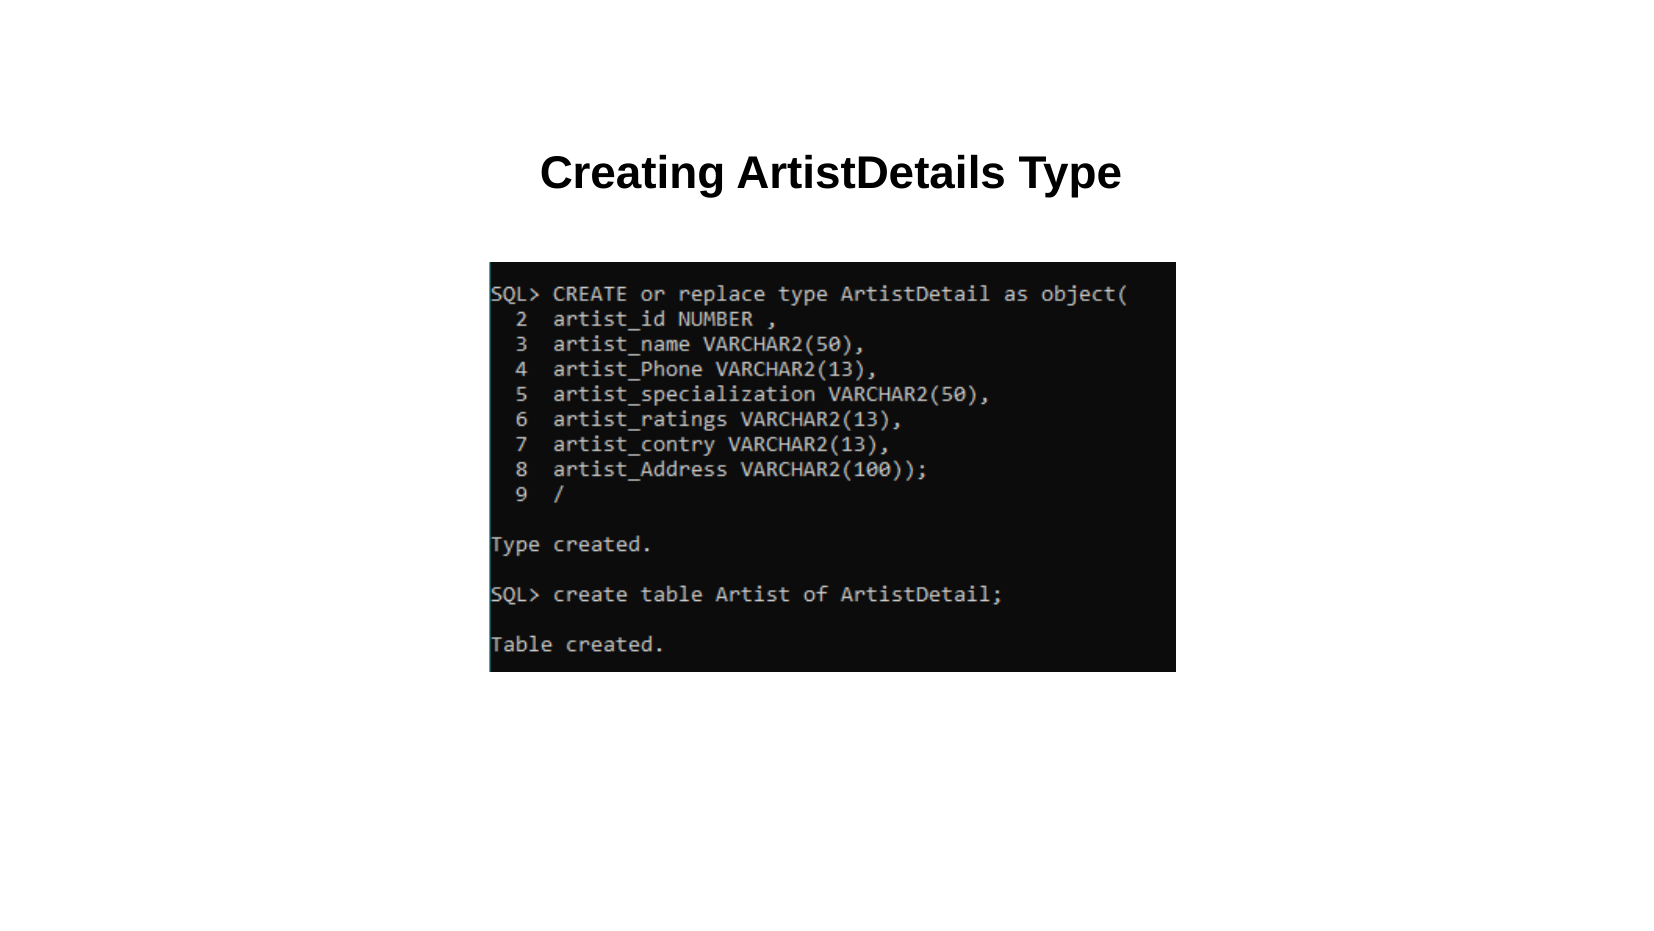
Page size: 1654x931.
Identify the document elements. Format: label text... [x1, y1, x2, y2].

text_box Creating ArtistDetails Type [524, 135, 1170, 253]
picture [489, 262, 1176, 672]
